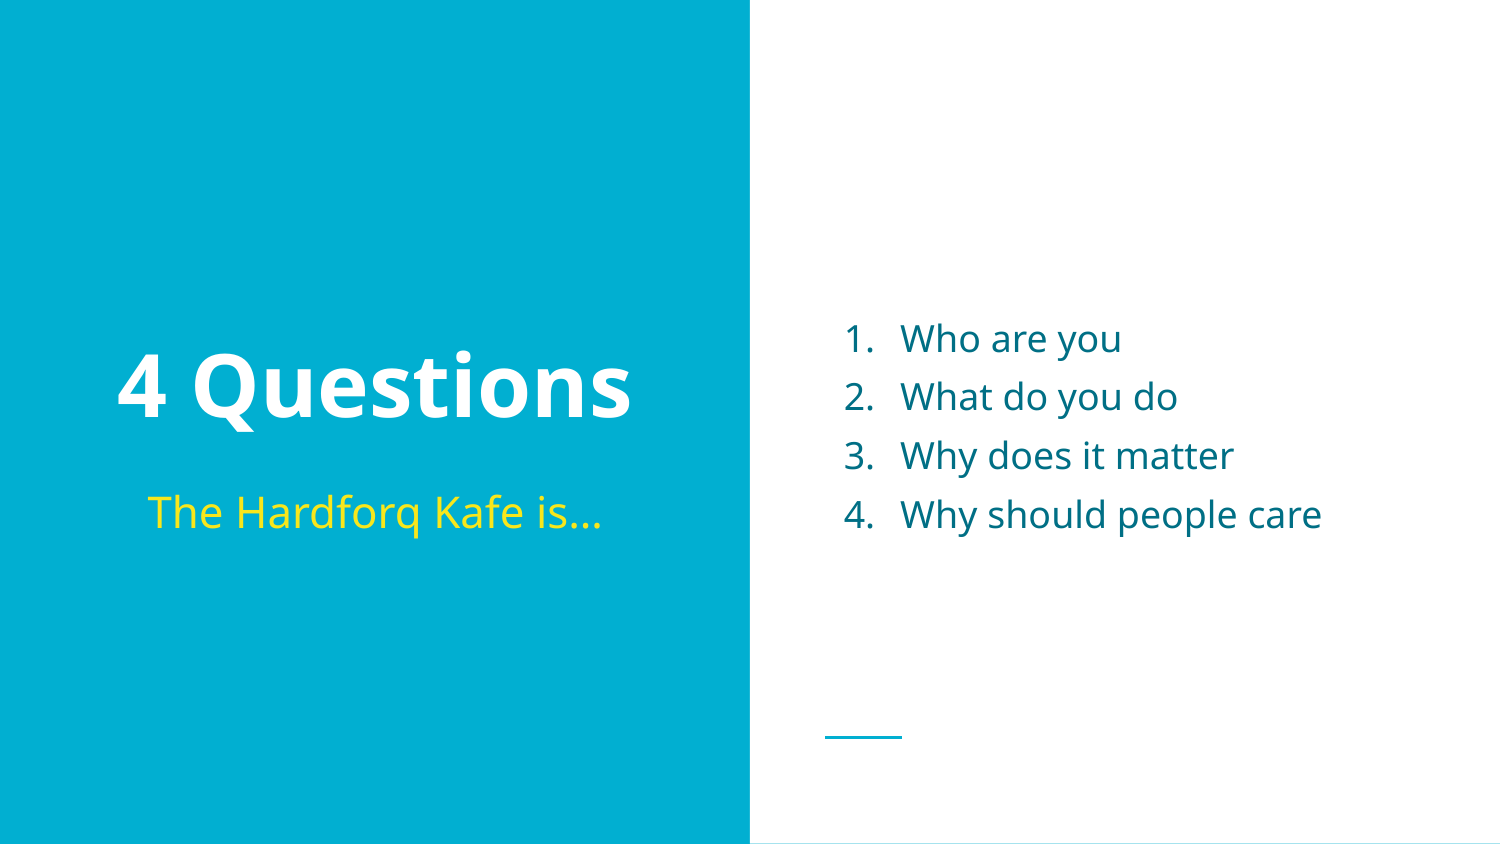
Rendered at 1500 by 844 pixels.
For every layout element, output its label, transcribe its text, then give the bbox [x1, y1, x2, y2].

subtitle The Hardforq Kafe is… [43, 466, 708, 700]
title 4 Questions [43, 177, 708, 458]
list Who are you What do you do Why does it matter Why should people care [810, 118, 1440, 725]
